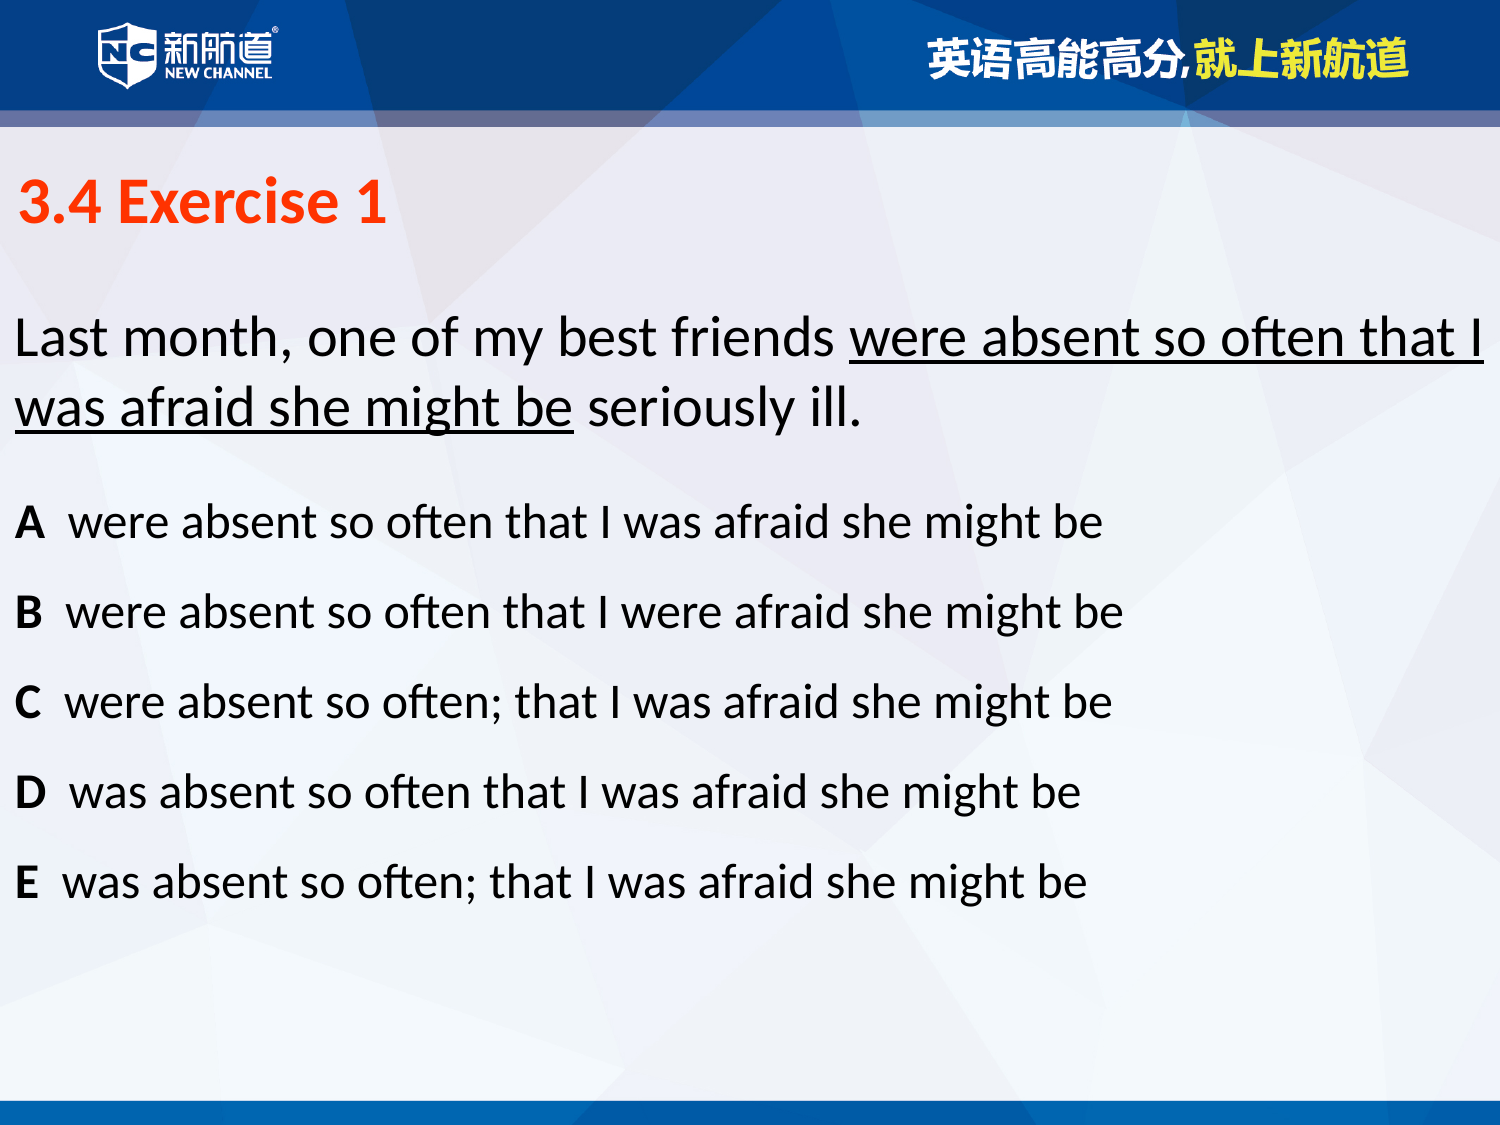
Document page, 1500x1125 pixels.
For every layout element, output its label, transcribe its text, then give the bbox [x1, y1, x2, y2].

picture [0, 0, 1500, 290]
picture [0, 1076, 1500, 1125]
text_box Last month, one of my best friends were absent so often that I was afraid she might be seriously ill. A were absent so often that I was afraid she might be B were absent so often that I were afraid she might be C were absent so often; that I was afraid she might be D was absent so often that I was afraid she might be E was absent so often; that I was afraid she might be [0, 290, 1500, 1076]
text_box 3.4 Exercise 1 [2, 148, 404, 244]
text_box [88, 172, 1400, 269]
